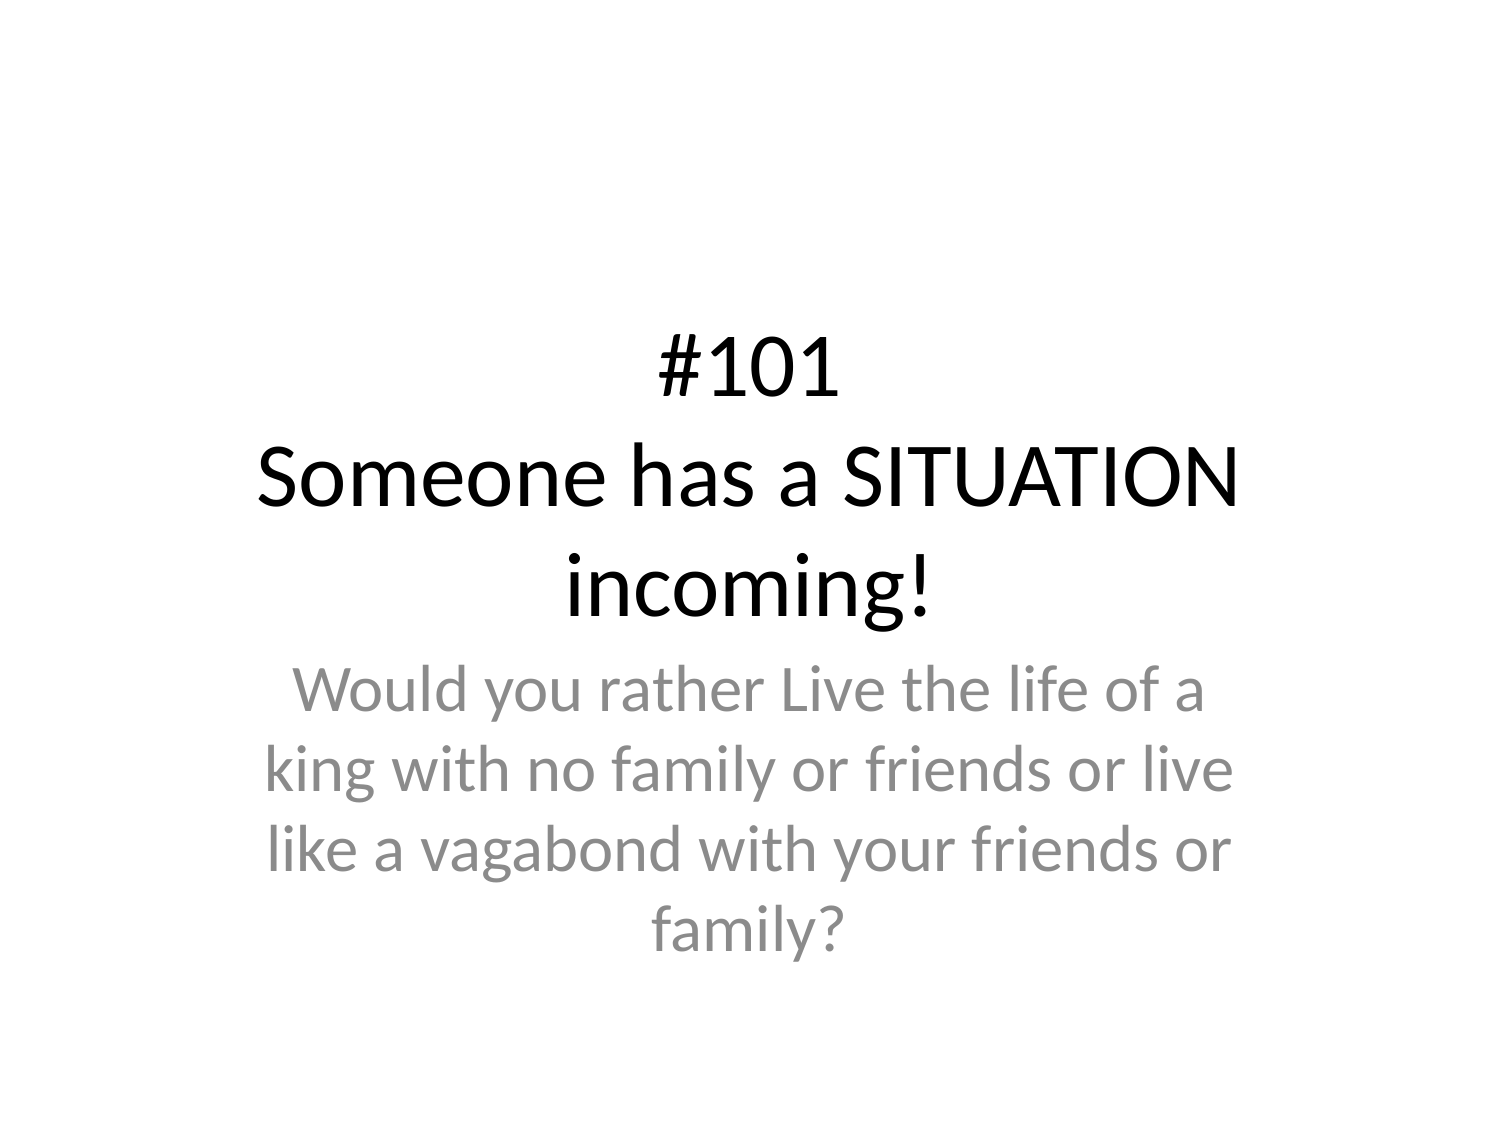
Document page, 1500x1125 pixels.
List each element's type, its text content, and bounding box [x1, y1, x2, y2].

subtitle Would you rather Live the life of a king with no family or friends or live like a vagabond with your friends or family? [225, 637, 1275, 925]
title #101 Someone has a SITUATION incoming! [112, 349, 1388, 591]
